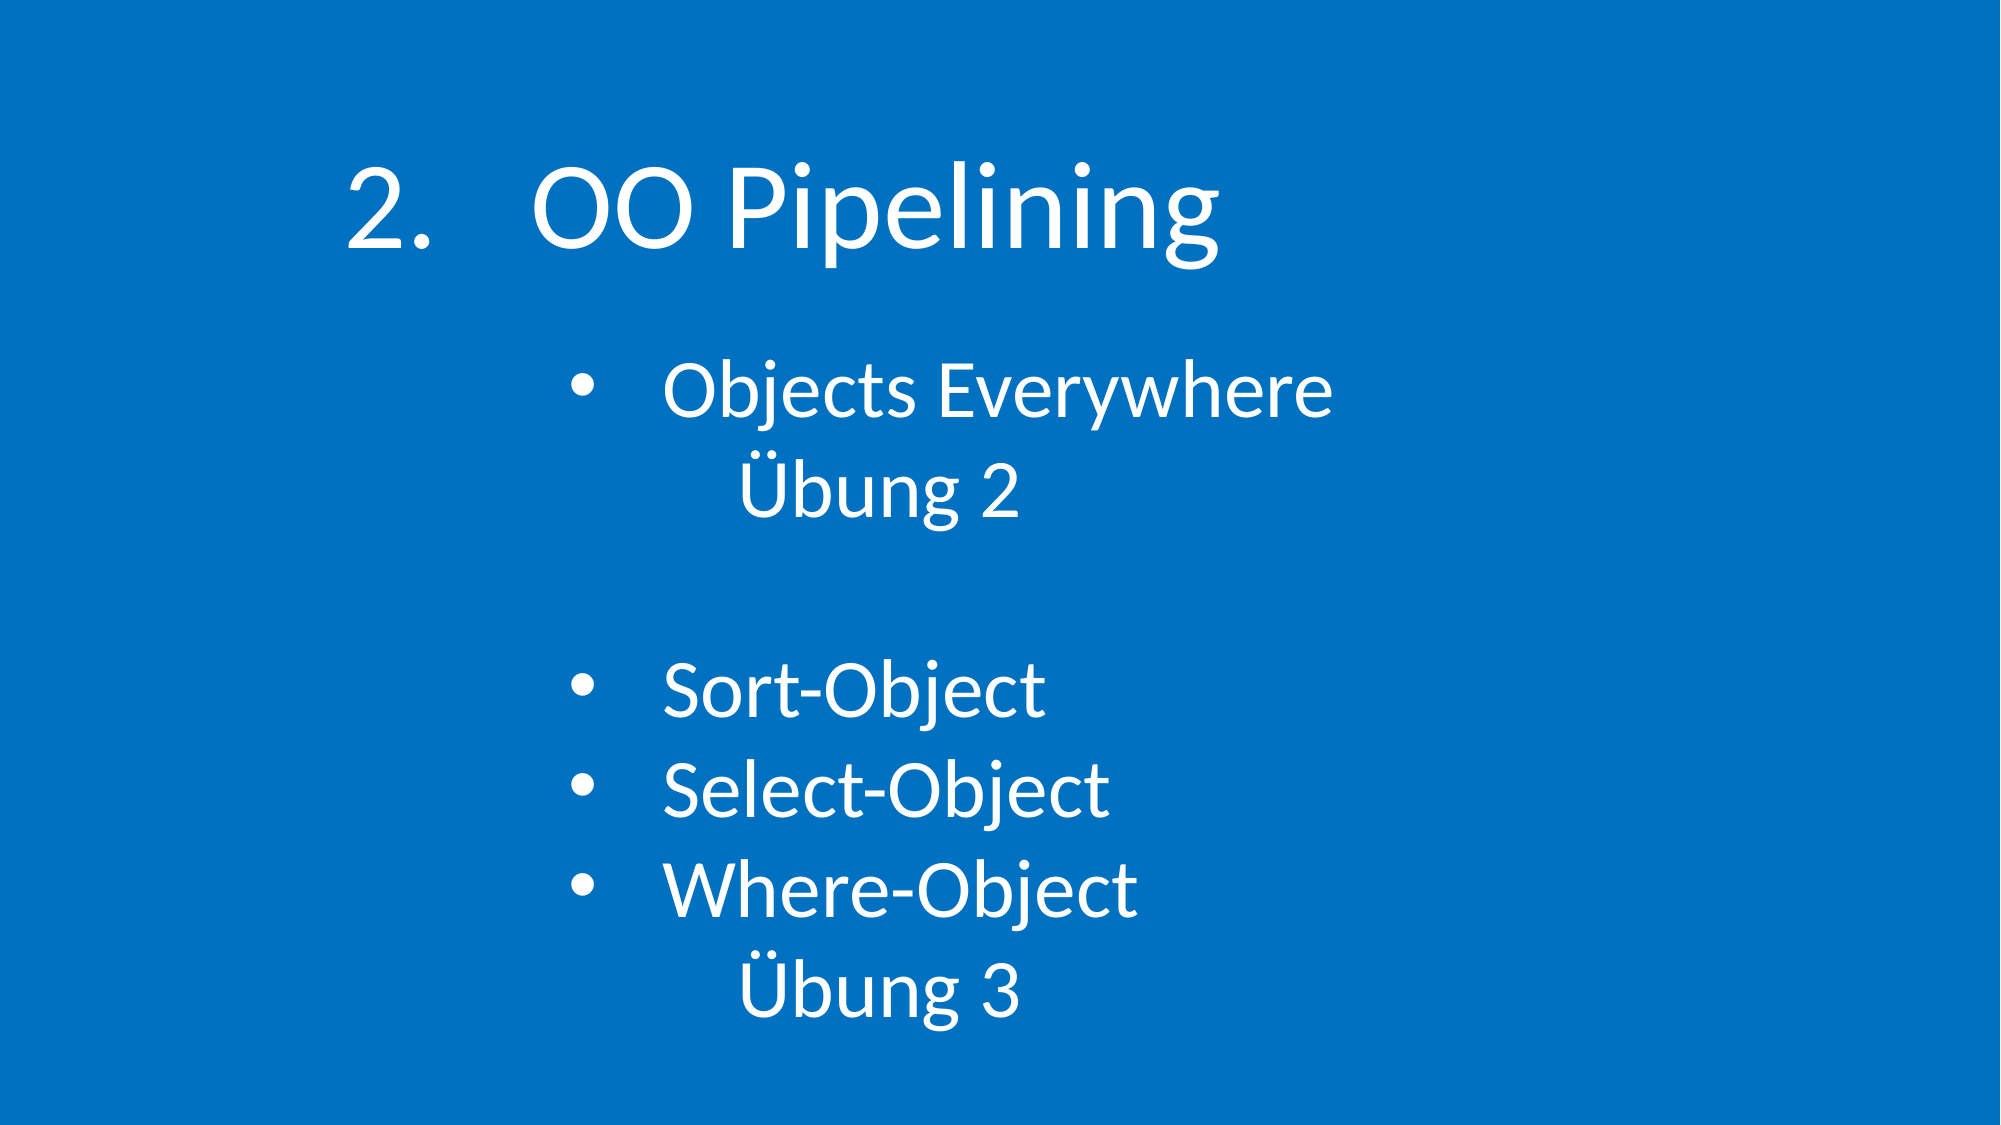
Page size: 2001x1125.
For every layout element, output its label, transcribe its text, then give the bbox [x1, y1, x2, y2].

text_box OO Pipelining Objects Everywhere Übung 2 Sort-Object Select-Object Where-Object Übung 3 [328, 116, 1559, 1042]
